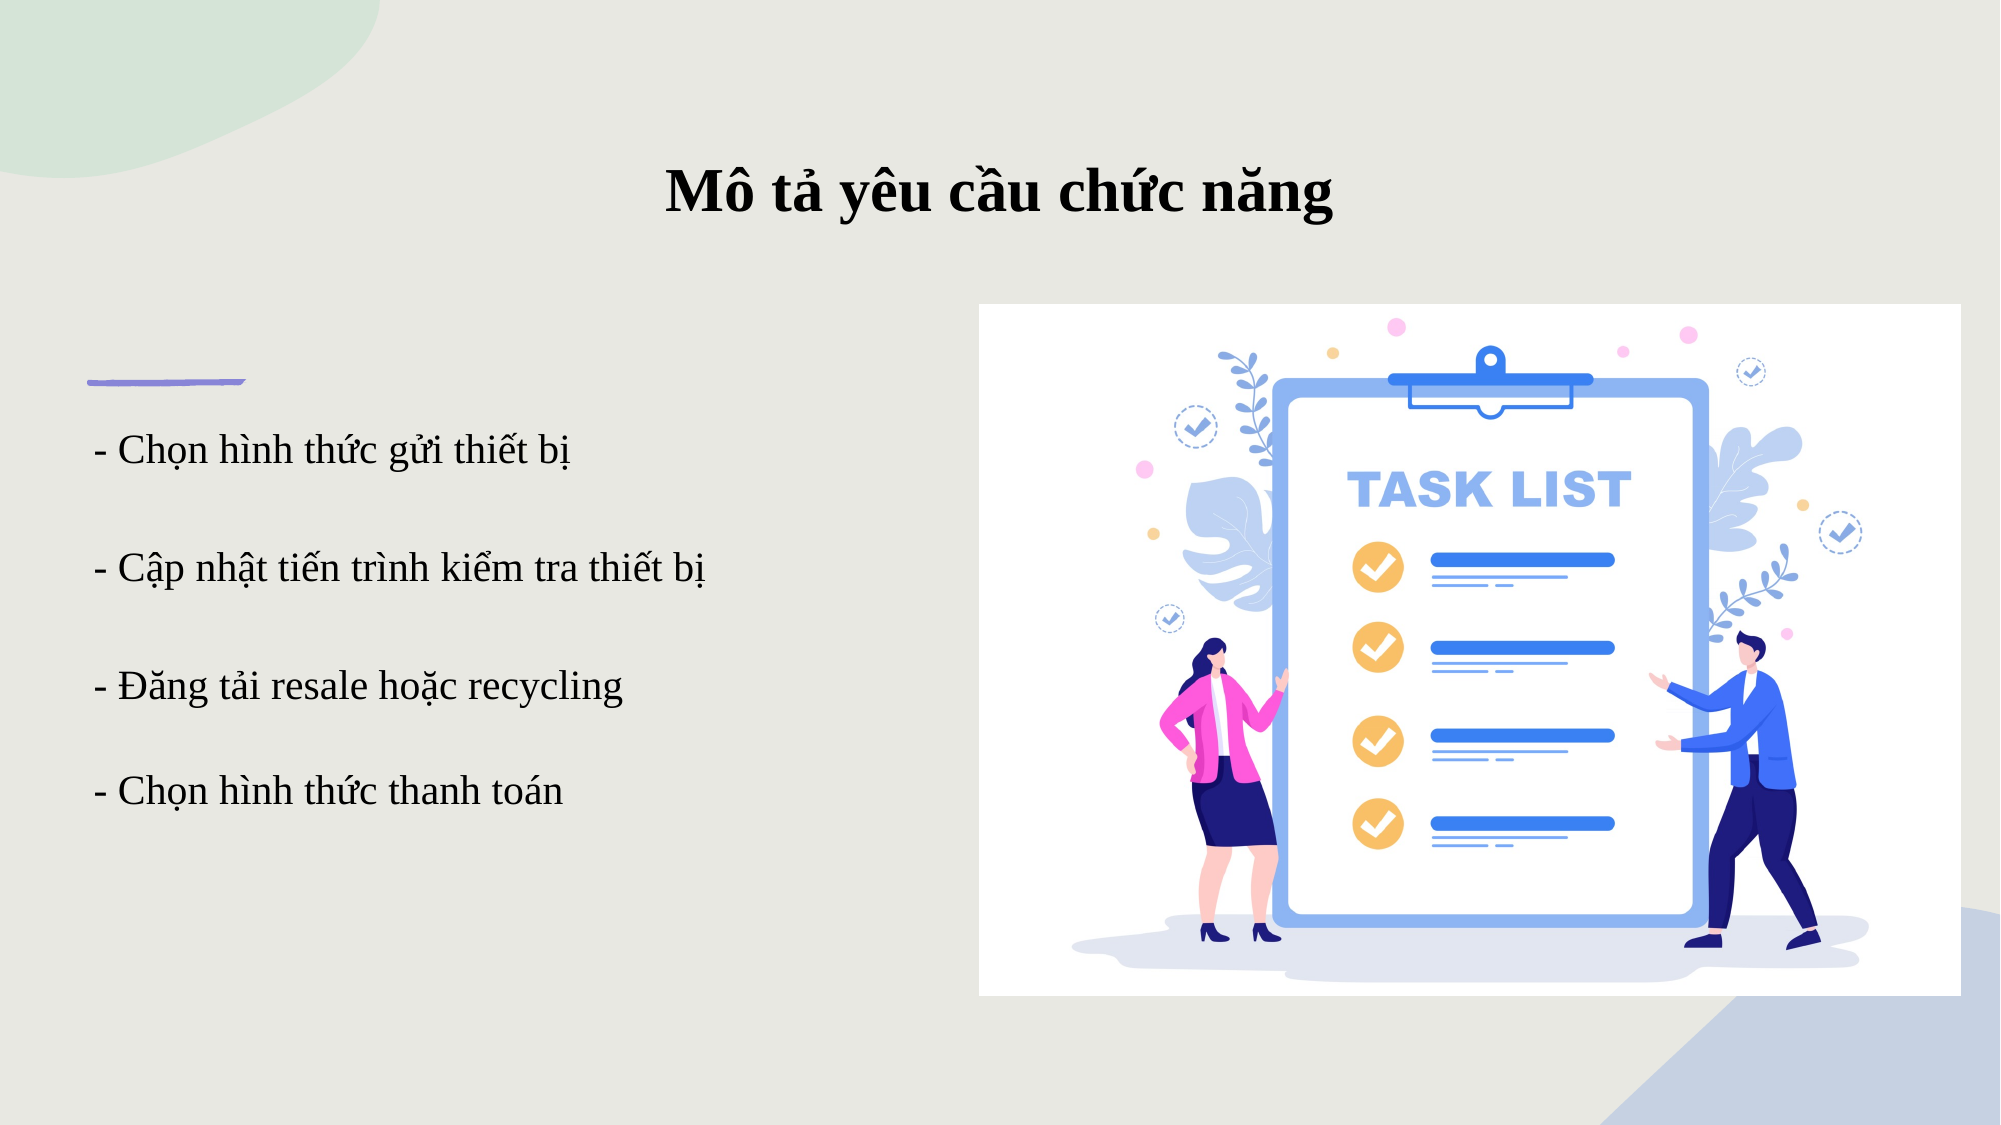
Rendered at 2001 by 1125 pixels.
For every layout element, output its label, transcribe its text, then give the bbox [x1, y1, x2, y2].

picture [978, 304, 1961, 996]
text_box - Cập nhật tiến trình kiểm tra thiết bị [78, 527, 727, 598]
title Mô tả yêu cầu chức năng [389, 129, 1611, 232]
text_box - Chọn hình thức gửi thiết bị [78, 409, 727, 480]
text_box - Đăng tải resale hoặc recycling [78, 645, 727, 716]
text_box - Chọn hình thức thanh toán [78, 750, 727, 821]
